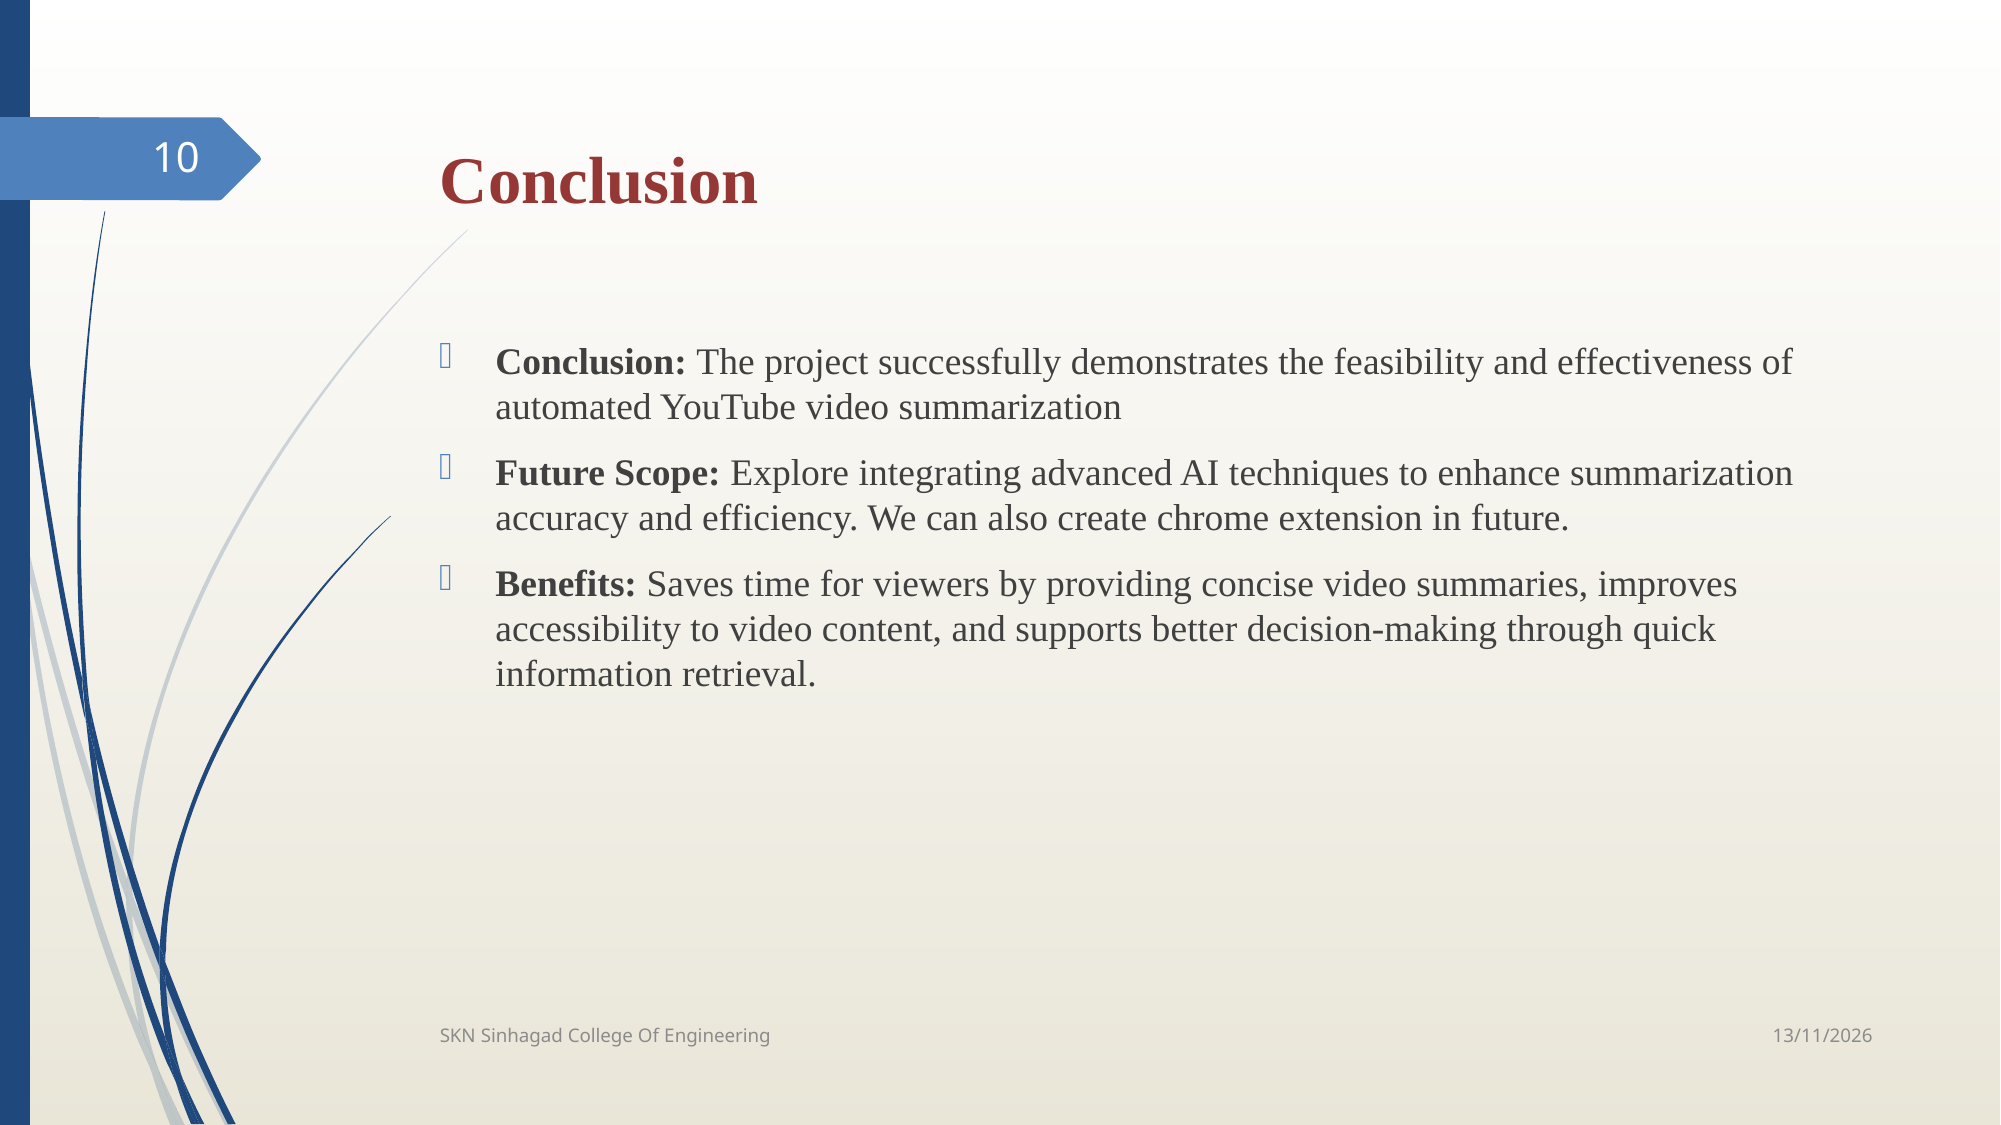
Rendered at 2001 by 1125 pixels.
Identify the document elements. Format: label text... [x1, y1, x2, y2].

title Conclusion [424, 129, 1887, 259]
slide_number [1699, 1005, 1888, 1067]
list Conclusion: The project successfully demonstrates the feasibility and effectiveness of automated YouTube video summarization Future Scope: Explore integrating advanced AI techniques to enhance summarization accuracy and efficiency. We can also create chrome extension in future. Benefits: Saves time for viewers by providing concise video summaries, improves accessibility to video content, and supports better decision-making through quick information retrieval. [424, 329, 1887, 1090]
slide_number 10 [87, 129, 216, 190]
footer SKN Sinhagad College Of Engineering [424, 1006, 1675, 1067]
